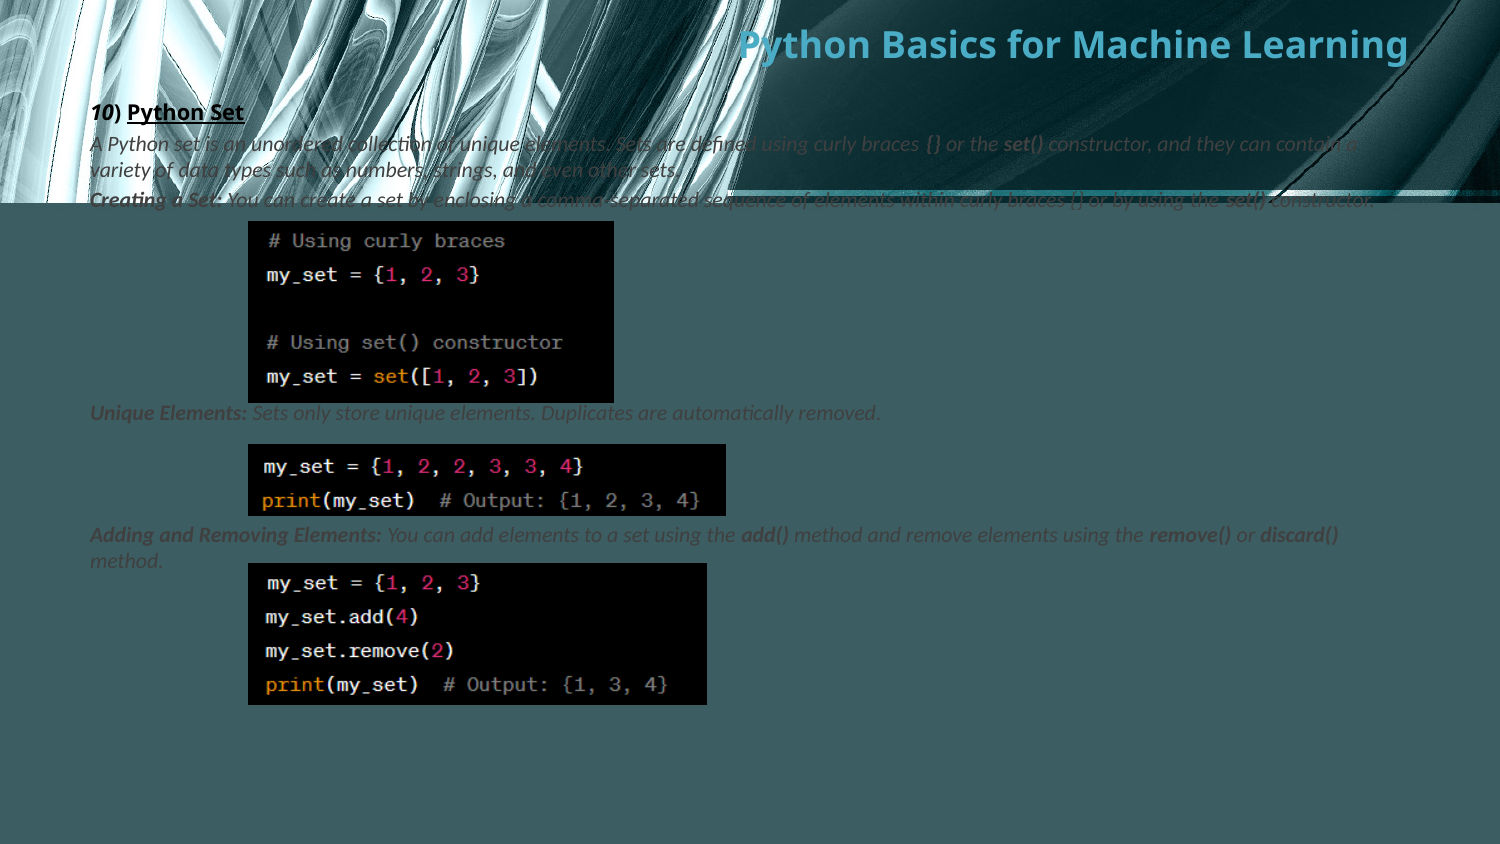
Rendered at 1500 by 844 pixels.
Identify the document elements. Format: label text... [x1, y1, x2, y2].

list 10) Python Set A Python set is an unordered collection of unique elements. Sets are defined using curly braces {} or the set() constructor, and they can contain a variety of data types such as numbers, strings, and even other sets. Creating a Set: You can create a set by enclosing a comma-separated sequence of elements within curly braces {} or by using the set() constructor. Unique Elements: Sets only store unique elements. Duplicates are automatically removed. Adding and Removing Elements: You can add elements to a set using the add() method and remove elements using the remove() or discard() method. [75, 91, 1425, 753]
title Python Basics for Machine Learning [75, 16, 1425, 72]
picture [0, 0, 1500, 844]
